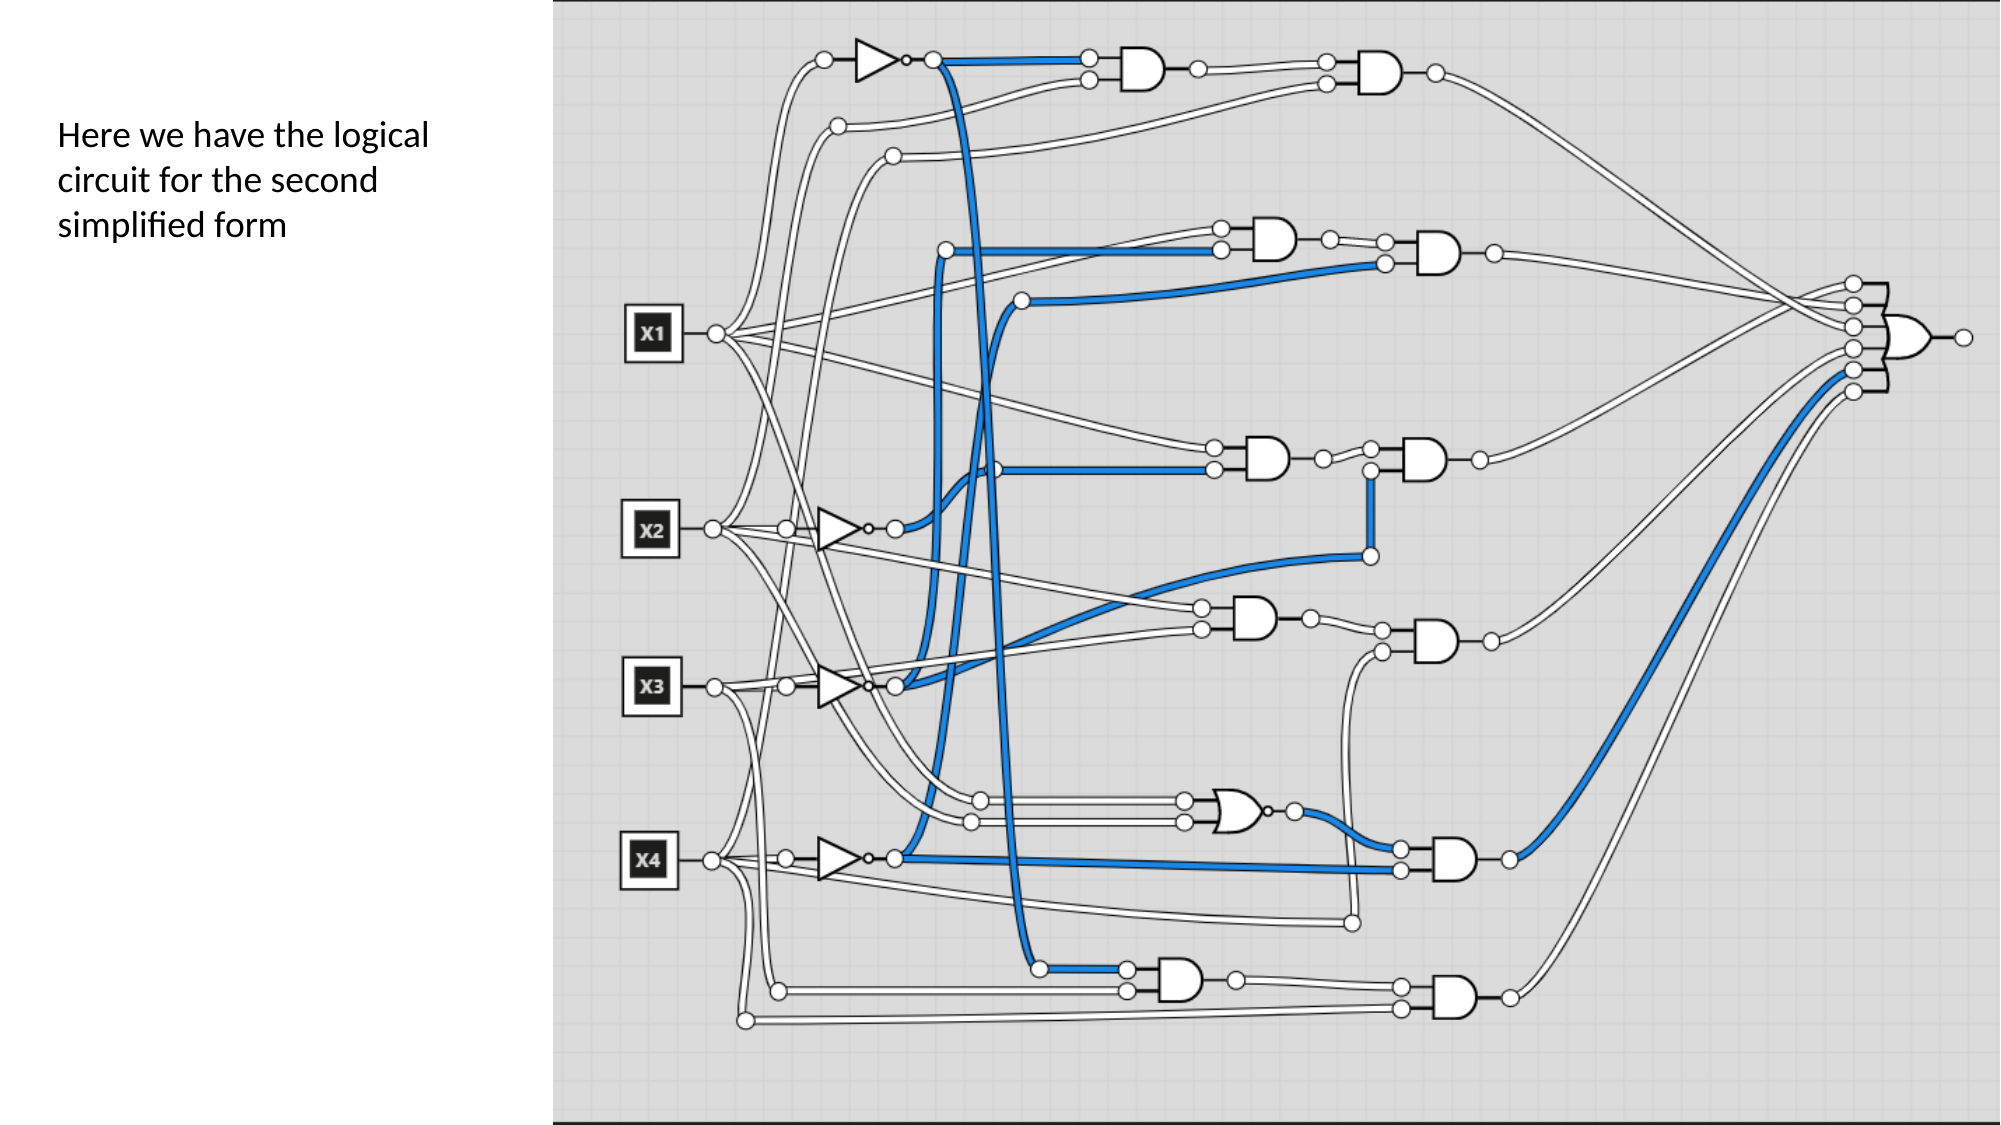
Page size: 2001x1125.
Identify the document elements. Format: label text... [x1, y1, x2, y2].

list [553, 0, 2000, 1125]
text_box Here we have the logical circuit for the second simplified form [42, 102, 469, 253]
